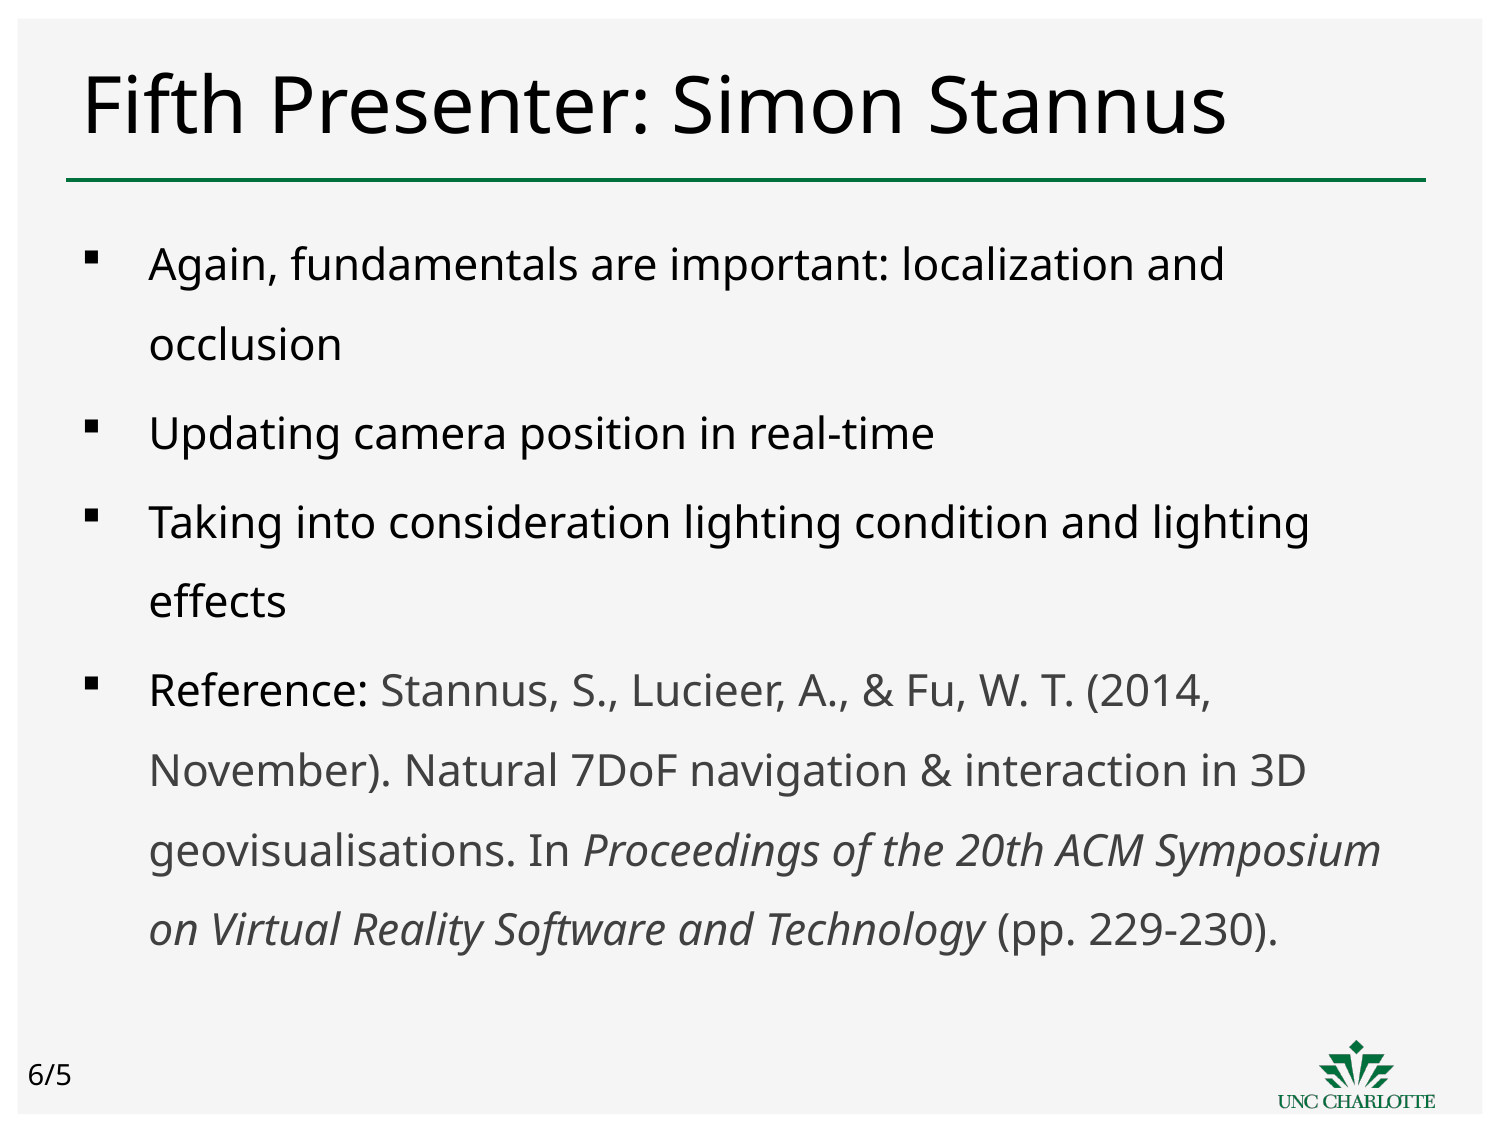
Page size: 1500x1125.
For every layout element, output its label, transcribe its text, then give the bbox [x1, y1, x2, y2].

title Fifth Presenter: Simon Stannus [66, 34, 1426, 157]
list Again, fundamentals are important: localization and occlusion Updating camera position in real-time Taking into consideration lighting condition and lighting effects Reference: Stannus, S., Lucieer, A., & Fu, W. T. (2014, November). Natural 7DoF navigation & interaction in 3D geovisualisations. In Proceedings of the 20th ACM Symposium on Virtual Reality Software and Technology (pp. 229-230). [66, 202, 1426, 1030]
picture [1267, 1040, 1455, 1110]
